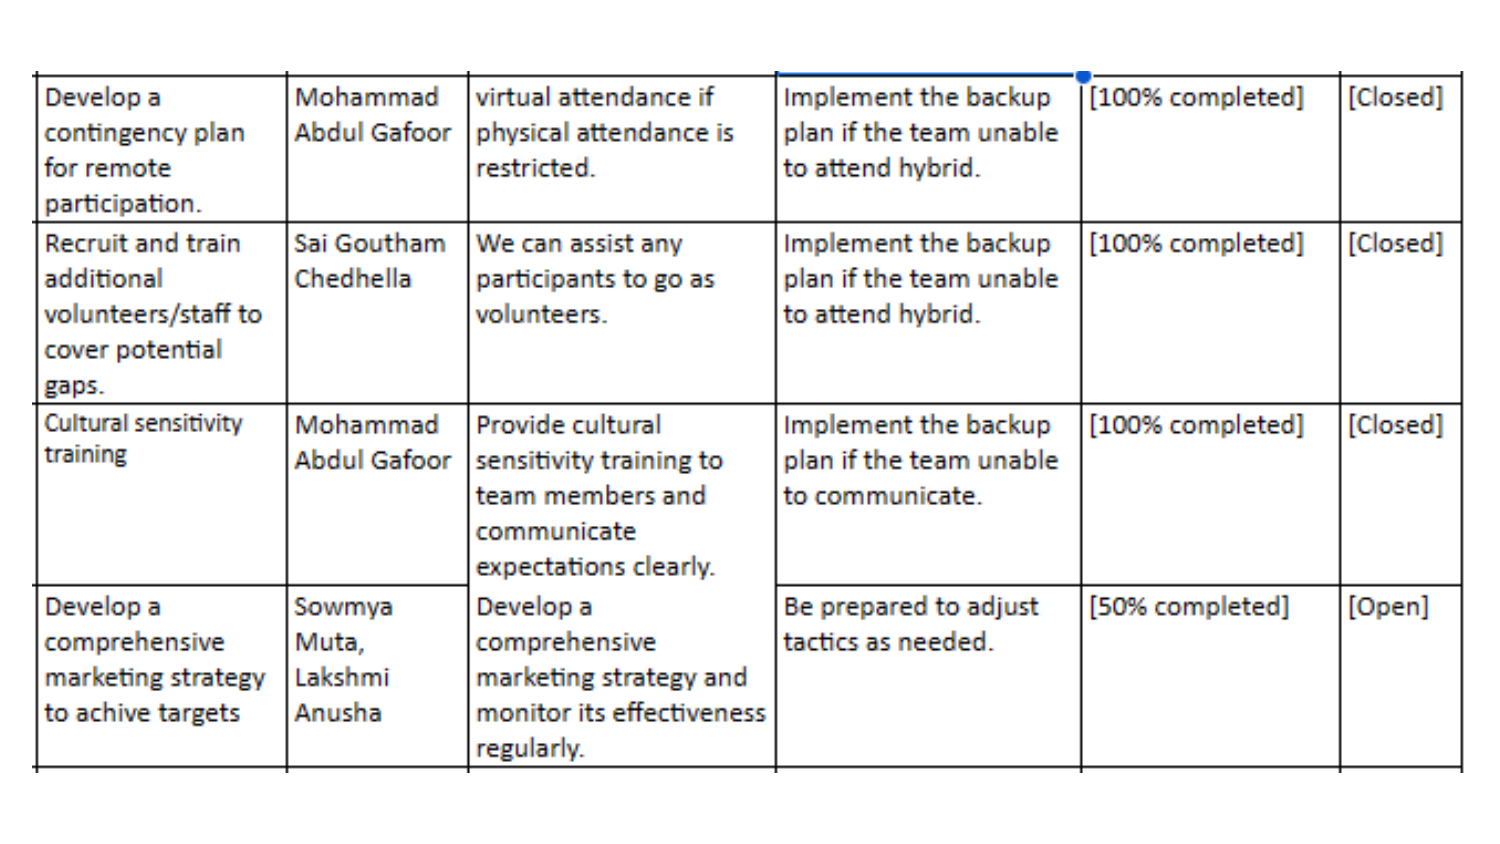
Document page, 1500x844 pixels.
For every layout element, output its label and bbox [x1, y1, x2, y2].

picture [32, 71, 1468, 773]
